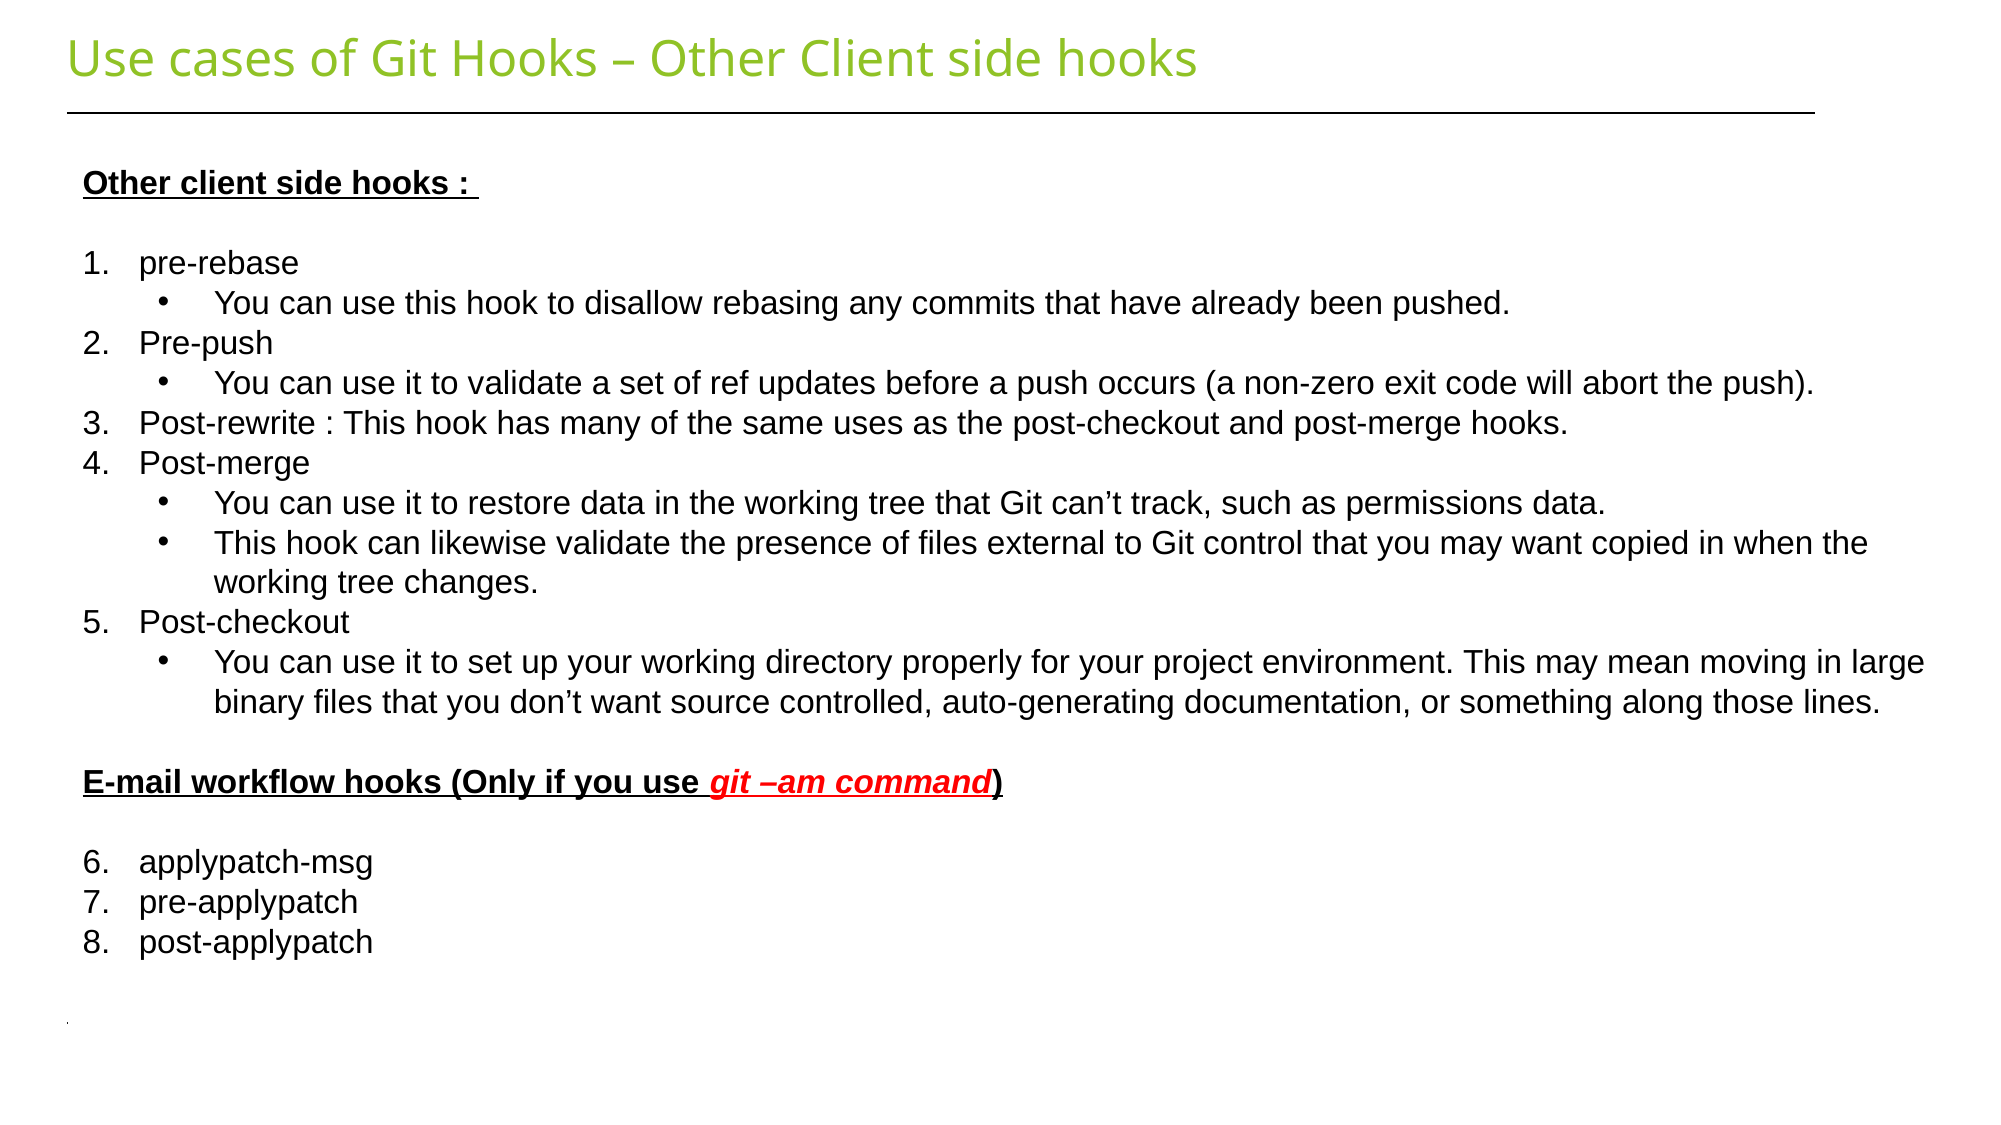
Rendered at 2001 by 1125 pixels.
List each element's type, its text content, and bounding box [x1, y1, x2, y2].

text_box Other client side hooks : pre-rebase You can use this hook to disallow rebasing any commits that have already been pushed. Pre-push You can use it to validate a set of ref updates before a push occurs (a non-zero exit code will abort the push). Post-rewrite : This hook has many of the same uses as the post-checkout and post-merge hooks. Post-merge You can use it to restore data in the working tree that Git can’t track, such as permissions data. This hook can likewise validate the presence of files external to Git control that you may want copied in when the working tree changes. Post-checkout You can use it to set up your working directory properly for your project environment. This may mean moving in large binary files that you don’t want source controlled, auto-generating documentation, or something along those lines. E-mail workflow hooks (Only if you use git –am command) applypatch-msg pre-applypatch post-applypatch [67, 154, 1972, 1125]
title Use cases of Git Hooks – Other Client side hooks [66, 26, 1816, 108]
